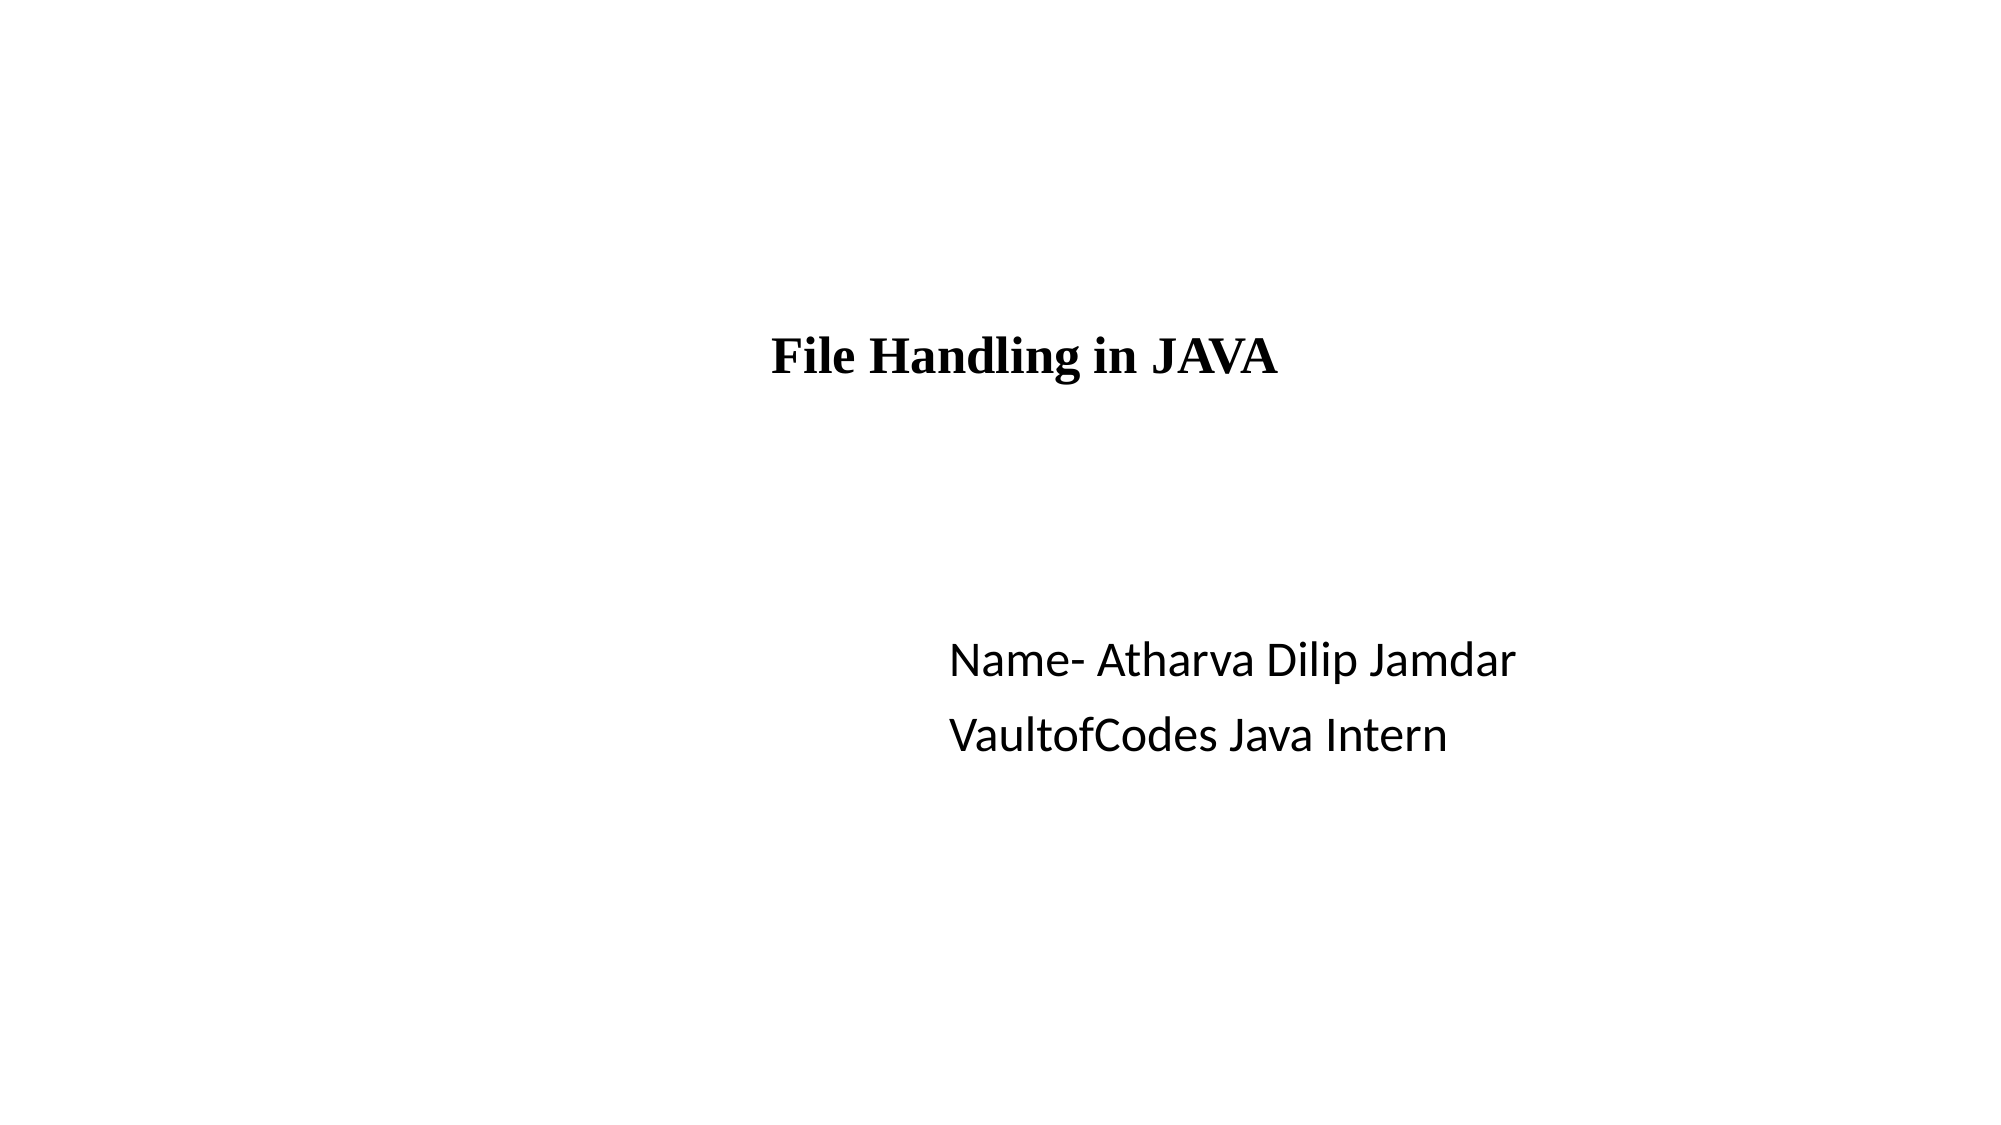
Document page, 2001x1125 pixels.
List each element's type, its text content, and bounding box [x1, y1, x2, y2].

subtitle Name- Atharva Dilip Jamdar VaultofCodes Java Intern [934, 625, 1879, 898]
title File Handling in JAVA [693, 286, 1357, 393]
